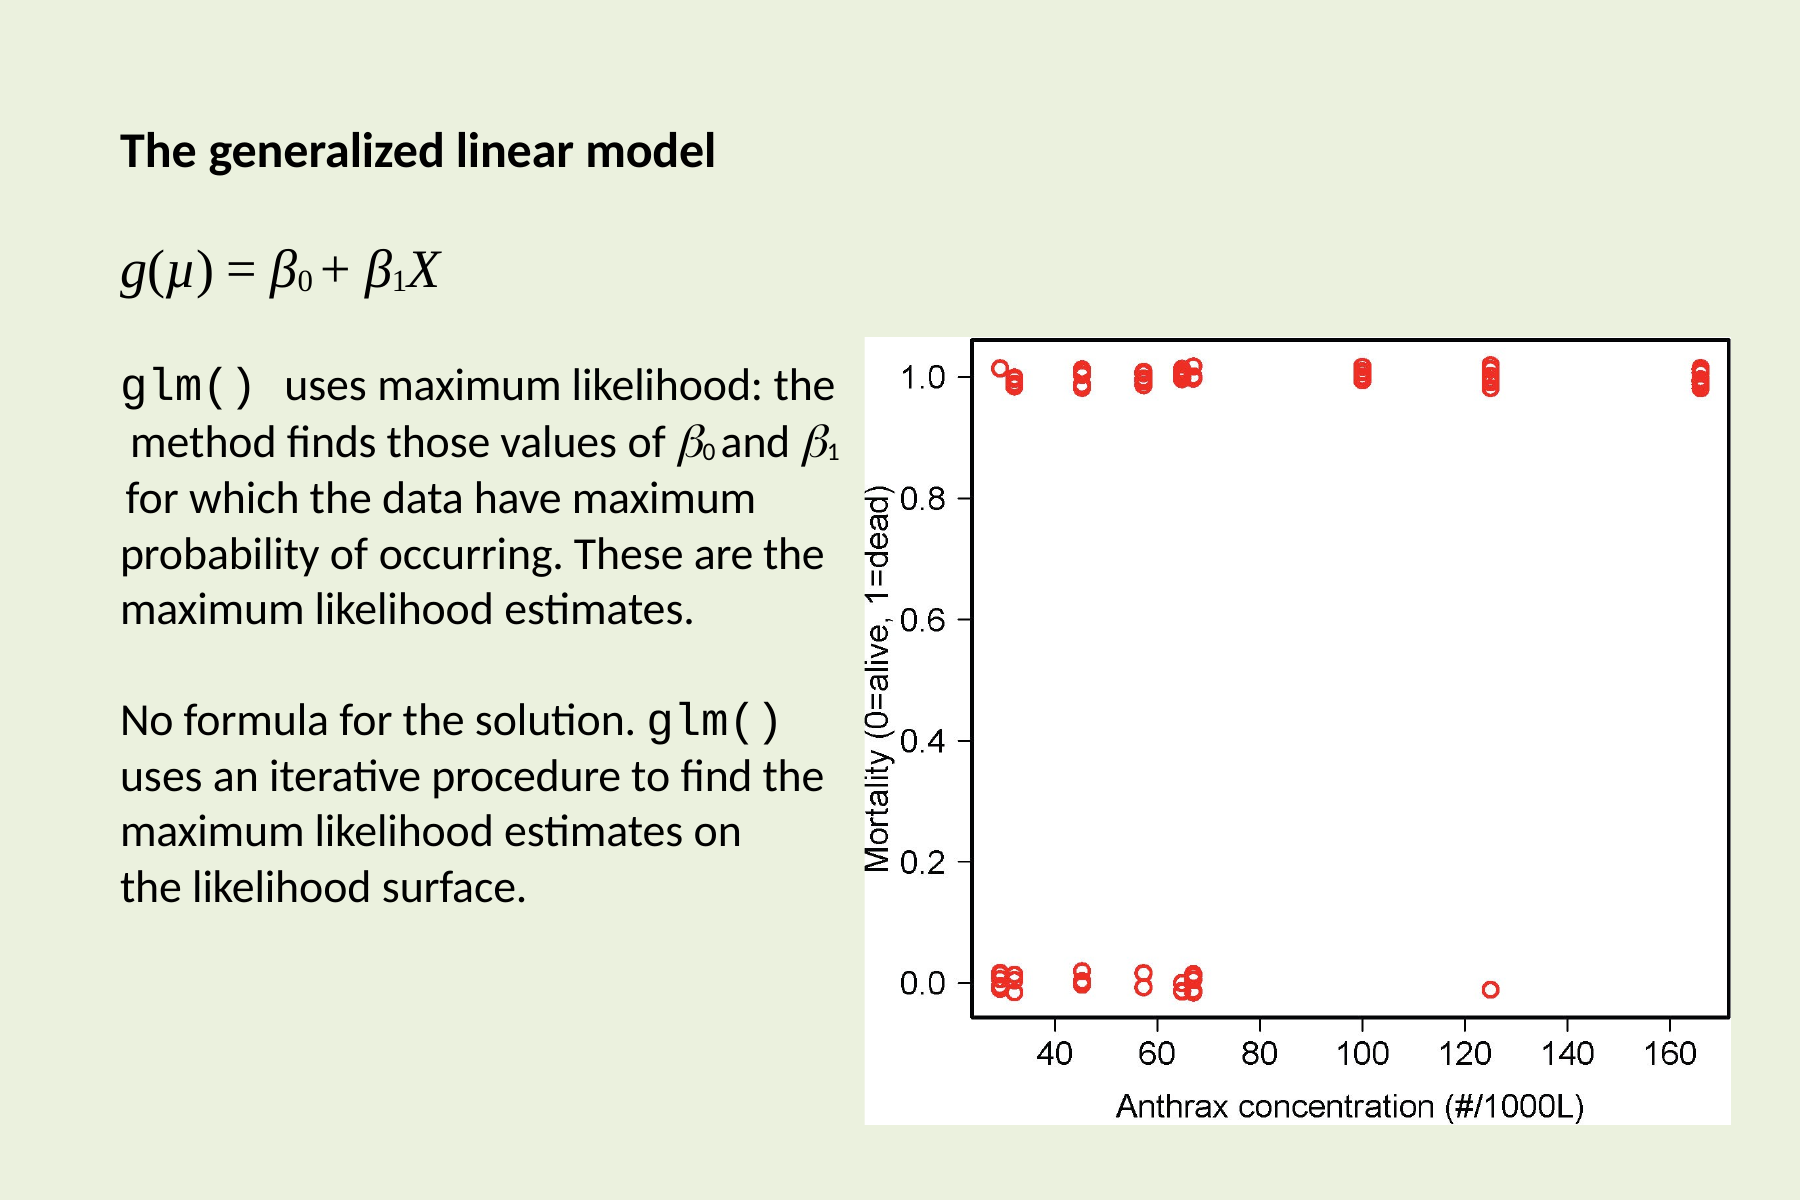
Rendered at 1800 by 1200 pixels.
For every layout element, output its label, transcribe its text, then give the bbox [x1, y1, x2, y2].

text_box [864, 337, 1731, 1125]
text_box g(µ) = β0 + β1X glm() uses maximum likelihood: the method finds those values of 0 and 1 for which the data have maximum probability of occurring. These are the maximum likelihood estimates. No formula for the solution. glm() uses an iterative procedure to find the maximum likelihood estimates on the likelihood surface. [109, 231, 853, 912]
title The generalized linear model [117, 115, 724, 231]
